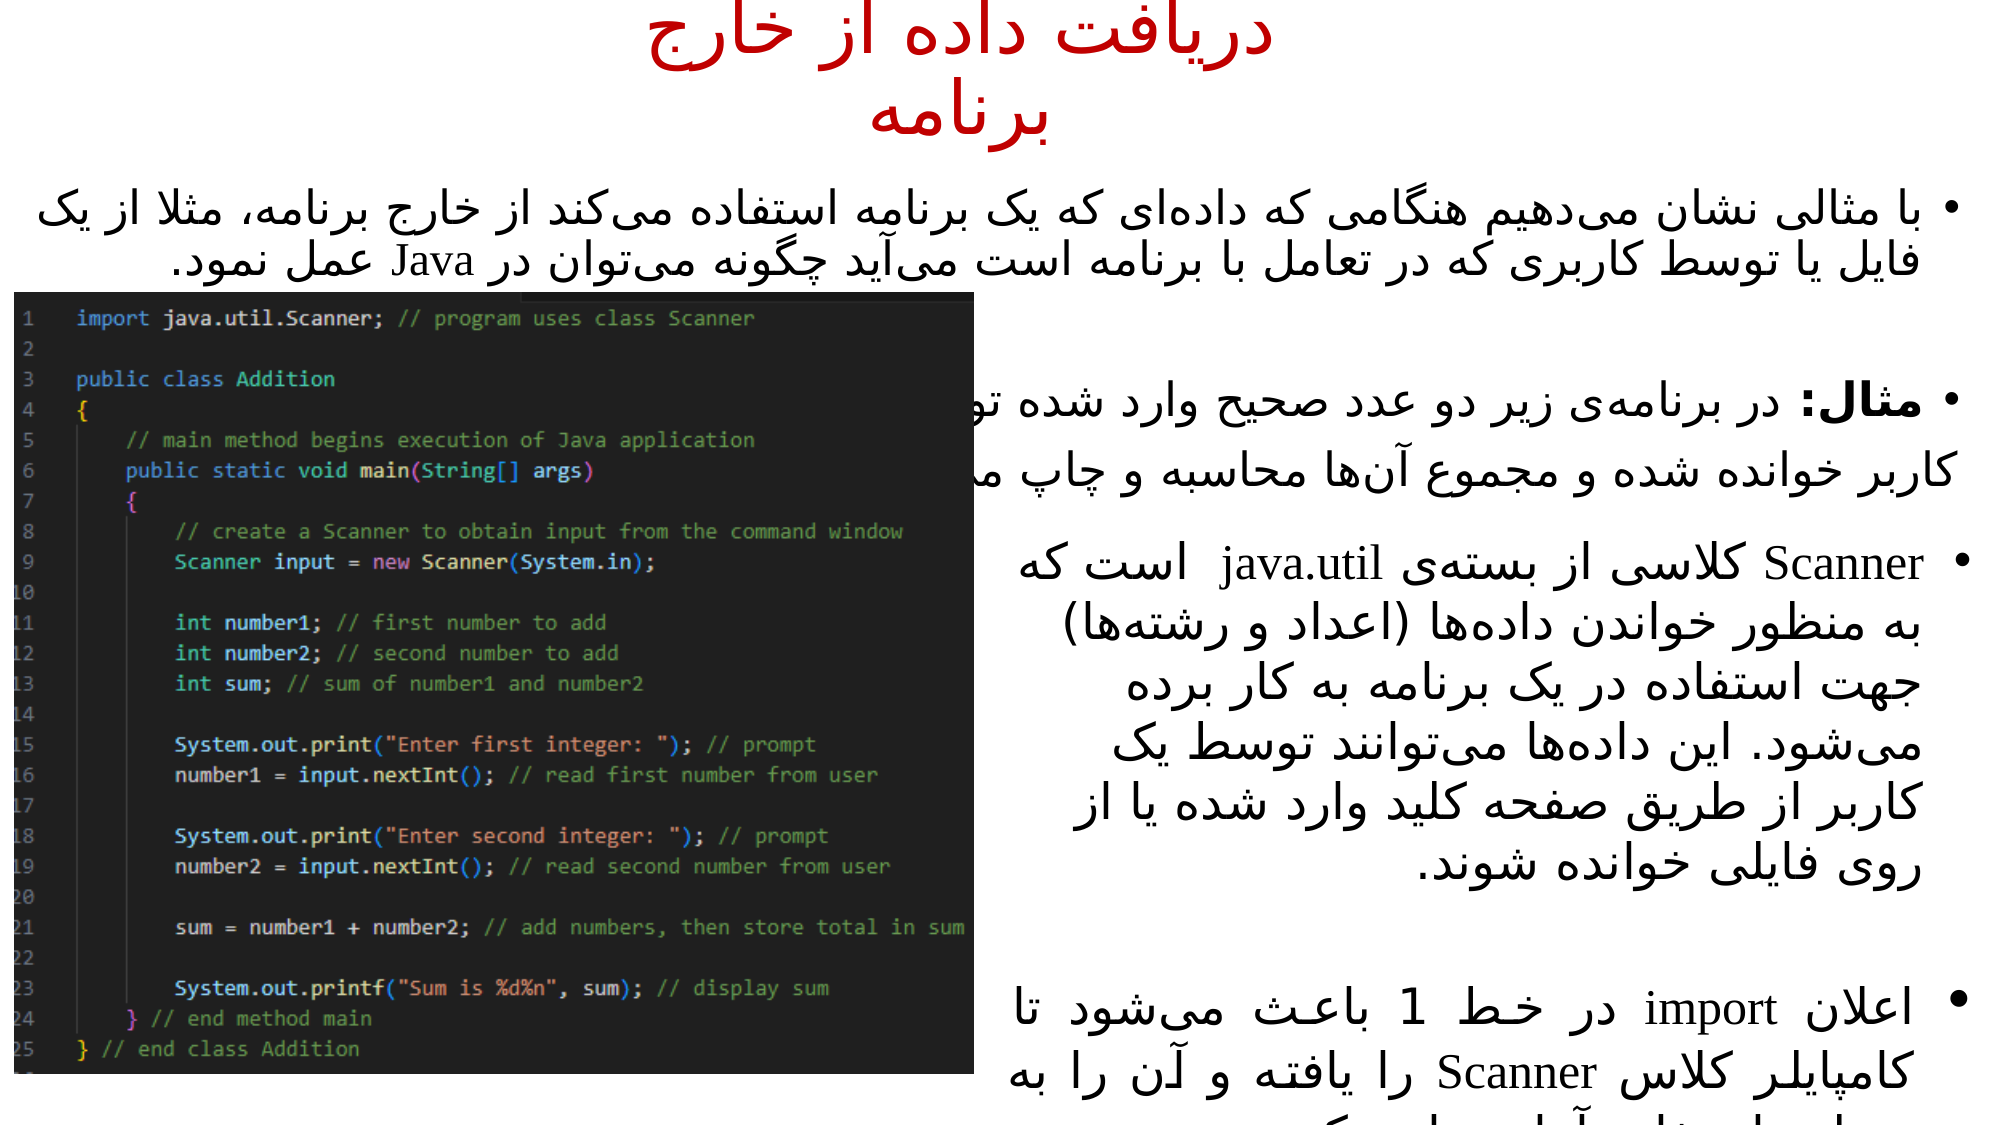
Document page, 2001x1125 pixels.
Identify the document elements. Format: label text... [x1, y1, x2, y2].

text_box دریافت داده از خارج برنامه [547, 33, 1374, 159]
list با مثالی نشان می‌دهیم هنگامی که داده‌ای که یک برنامه استفاده می‌کند از خارج برنامه، مثلا از یک فایل یا توسط کاربری که در تعامل با برنامه است می‌آید چگونه می‌توان در Java عمل نمود. مثال: در برنامه‌ی زیر دو عدد صحیح وارد شده توسط کاربر خوانده شده و مجموع آن‌ها محاسبه و چاپ می‌شود. [0, 176, 1975, 510]
text_box Scanner کلاسی از بسته‌ی java.util است که به منظور خواندن داده‌ها (اعداد و رشته‌ها) جهت استفاده در یک برنامه به کار برده می‌شود. این داده‌ها می‌توانند توسط یک کاربر از طریق صفحه کلید وارد شده یا از روی فایلی خوانده شوند. اعلان import در خط 1 باعث می‌شود تا کامپایلر کلاس Scanner را یافته و آن را به منظور استفاده آماده‌سازی کند. [987, 521, 1986, 1125]
picture [14, 292, 974, 1074]
